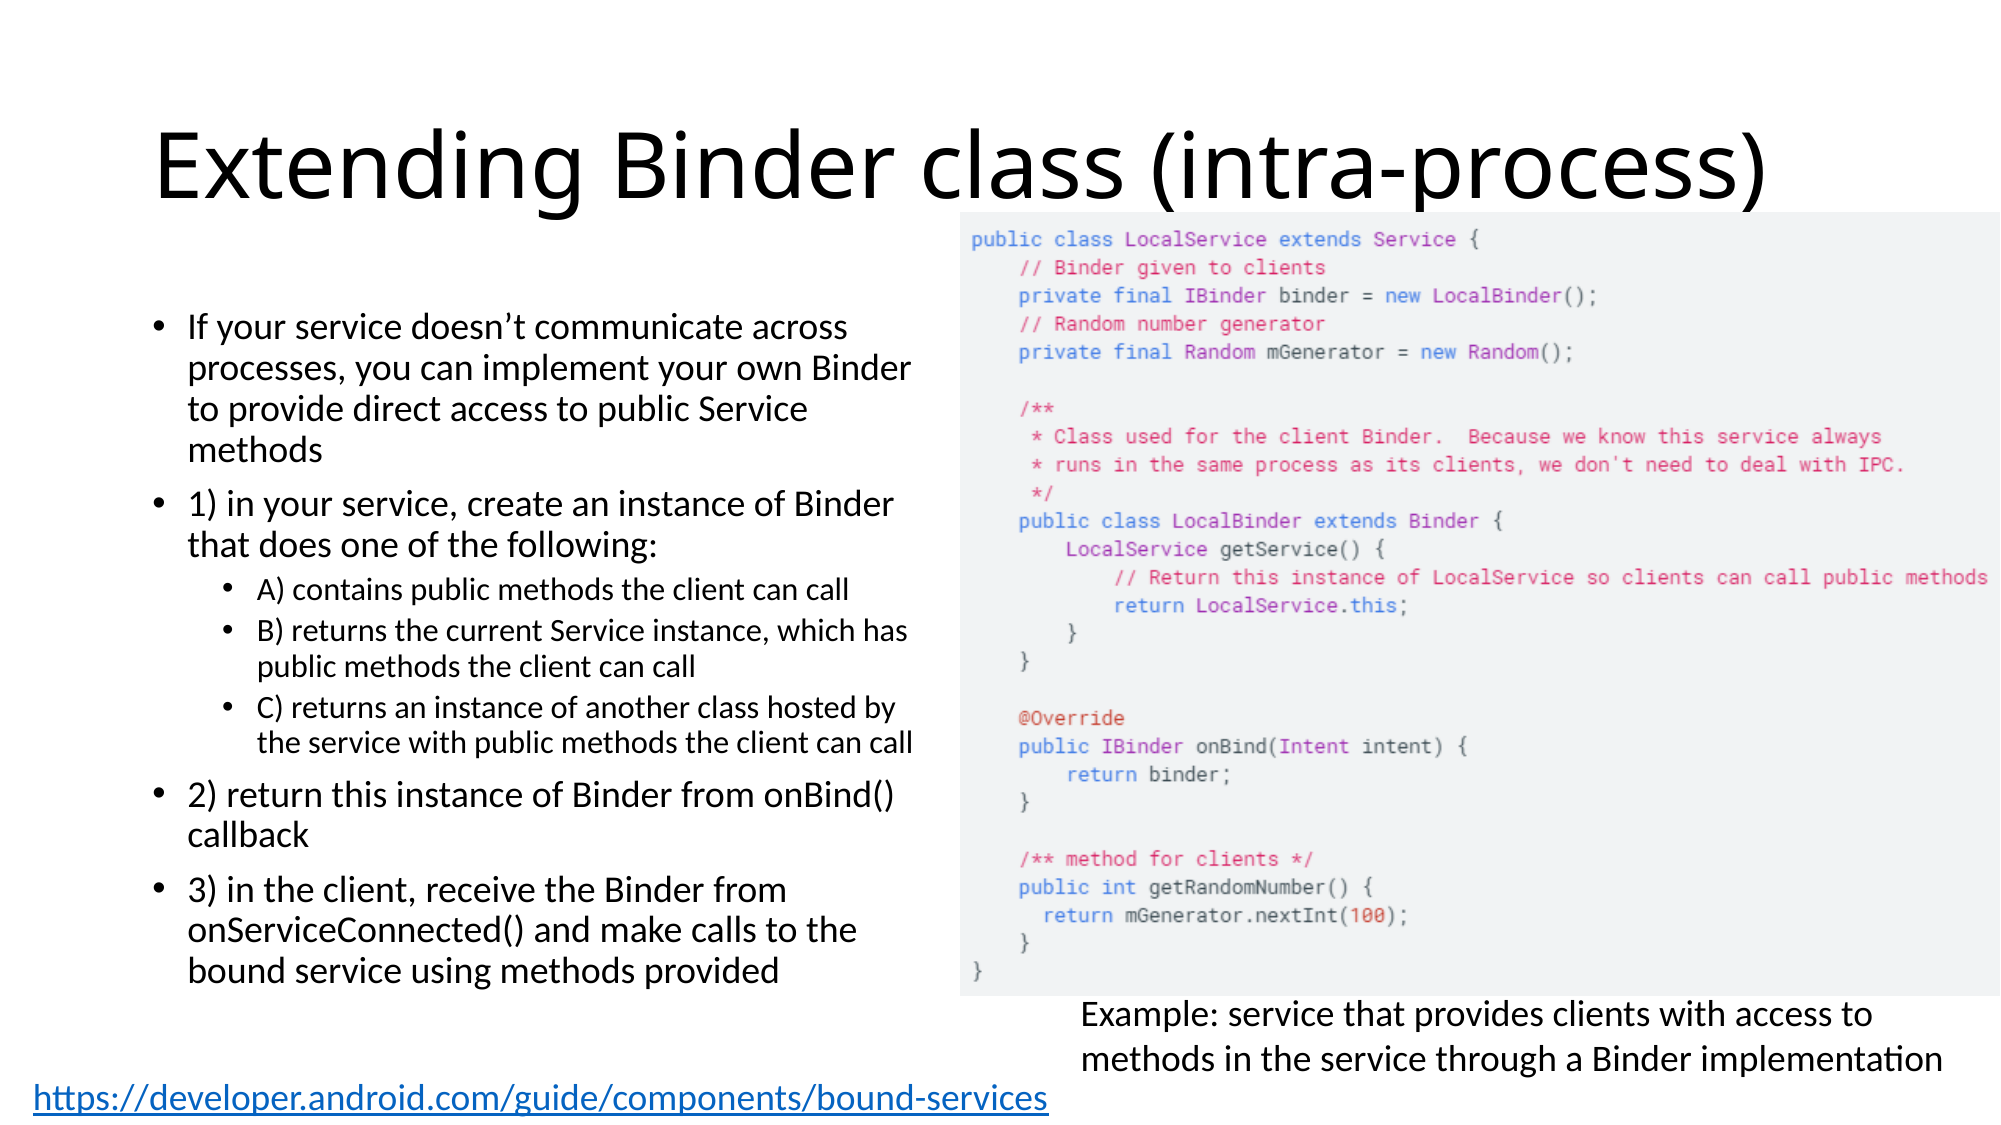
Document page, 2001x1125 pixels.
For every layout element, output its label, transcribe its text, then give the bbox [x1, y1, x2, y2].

text_box Example: service that provides clients with access to methods in the service through a Binder implementation [1065, 996, 2000, 1087]
list If your service doesn’t communicate across processes, you can implement your own Binder to provide direct access to public Service methods 1) in your service, create an instance of Binder that does one of the following: A) contains public methods the client can call B) returns the current Service instance, which has public methods the client can call C) returns an instance of another class hosted by the service with public methods the client can call 2) return this instance of Binder from onBind() callback 3) in the client, receive the Binder from onServiceConnected() and make calls to the bound service using methods provided [137, 299, 961, 1014]
title Extending Binder class (intra-process) [137, 59, 1863, 278]
picture [960, 212, 2000, 996]
text_box https://developer.android.com/guide/components/bound-services [18, 1065, 1512, 1125]
